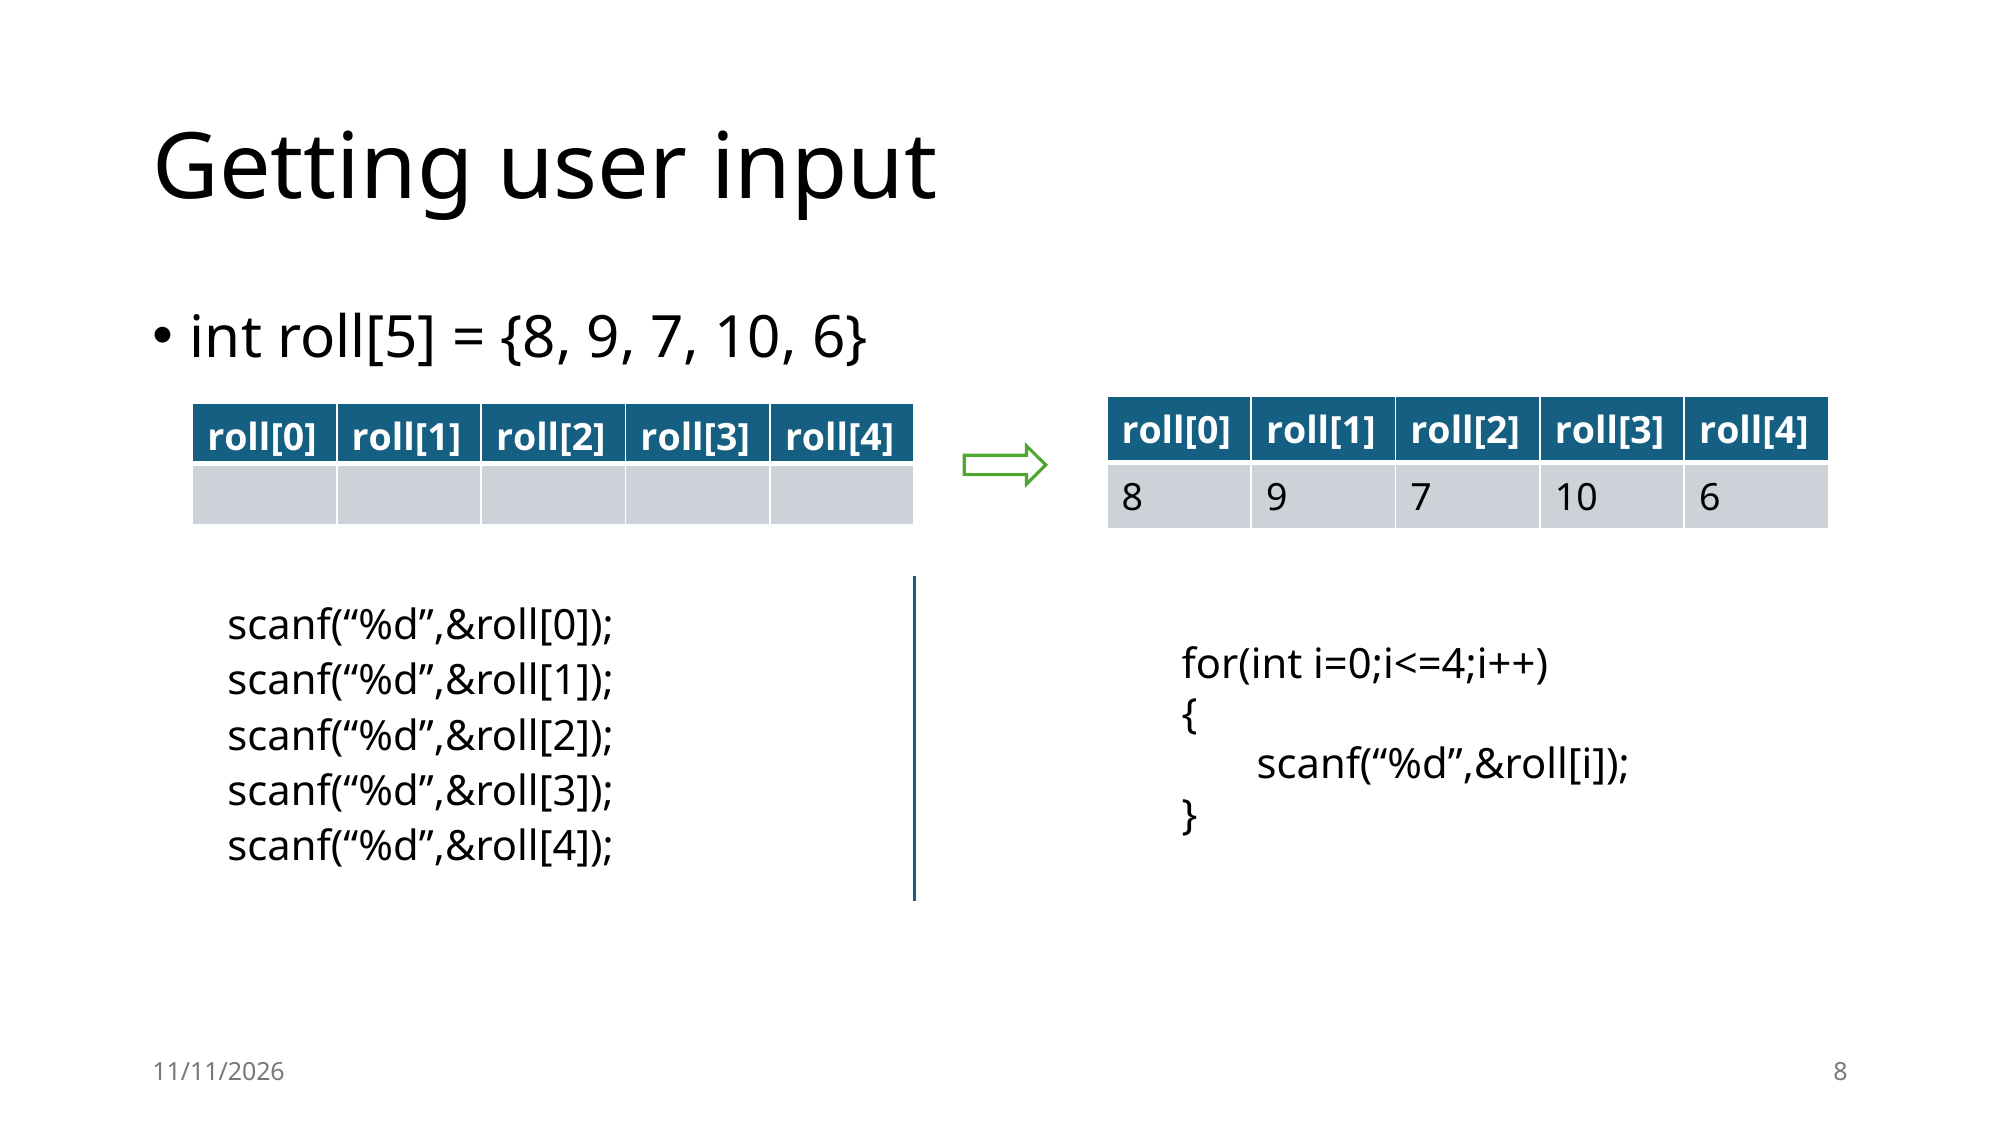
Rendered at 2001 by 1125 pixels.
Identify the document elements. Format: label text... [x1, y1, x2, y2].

table_header roll[3] [626, 404, 769, 461]
title Getting user input [137, 59, 1863, 278]
table_cell [626, 466, 769, 524]
list int roll[5] = {8, 9, 7, 10, 6} scanf(“%d”,&roll[0]); scanf(“%d”,&roll[1]); scanf(“%d”,&roll[2]); scanf(“%d”,&roll[3]); scanf(“%d”,&roll[4]); [137, 299, 1863, 1014]
table_cell [193, 466, 336, 524]
table_cell [771, 466, 913, 524]
table_header roll[0] [1108, 397, 1250, 460]
text_box [962, 441, 1048, 489]
table_cell 9 [1252, 465, 1395, 528]
table_cell [338, 466, 480, 524]
text_box for(int i=0;i<=4;i++) { scanf(“%d”,&roll[i]); } [1166, 629, 1645, 845]
slide_number 8 [1412, 1042, 1863, 1103]
table_cell 10 [1541, 465, 1683, 528]
table_header roll[0] [193, 404, 336, 461]
table_cell 6 [1685, 465, 1828, 528]
table_header roll[1] [1252, 397, 1395, 460]
table_cell [482, 466, 625, 524]
table_cell 8 [1108, 465, 1250, 528]
table_header roll[4] [1685, 397, 1828, 460]
table_header roll[2] [1396, 397, 1539, 460]
table_cell 7 [1396, 465, 1539, 528]
table_header roll[1] [338, 404, 480, 461]
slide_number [137, 1042, 588, 1103]
table_header roll[2] [482, 404, 625, 461]
table_header roll[4] [771, 404, 913, 461]
table_header roll[3] [1541, 397, 1683, 460]
